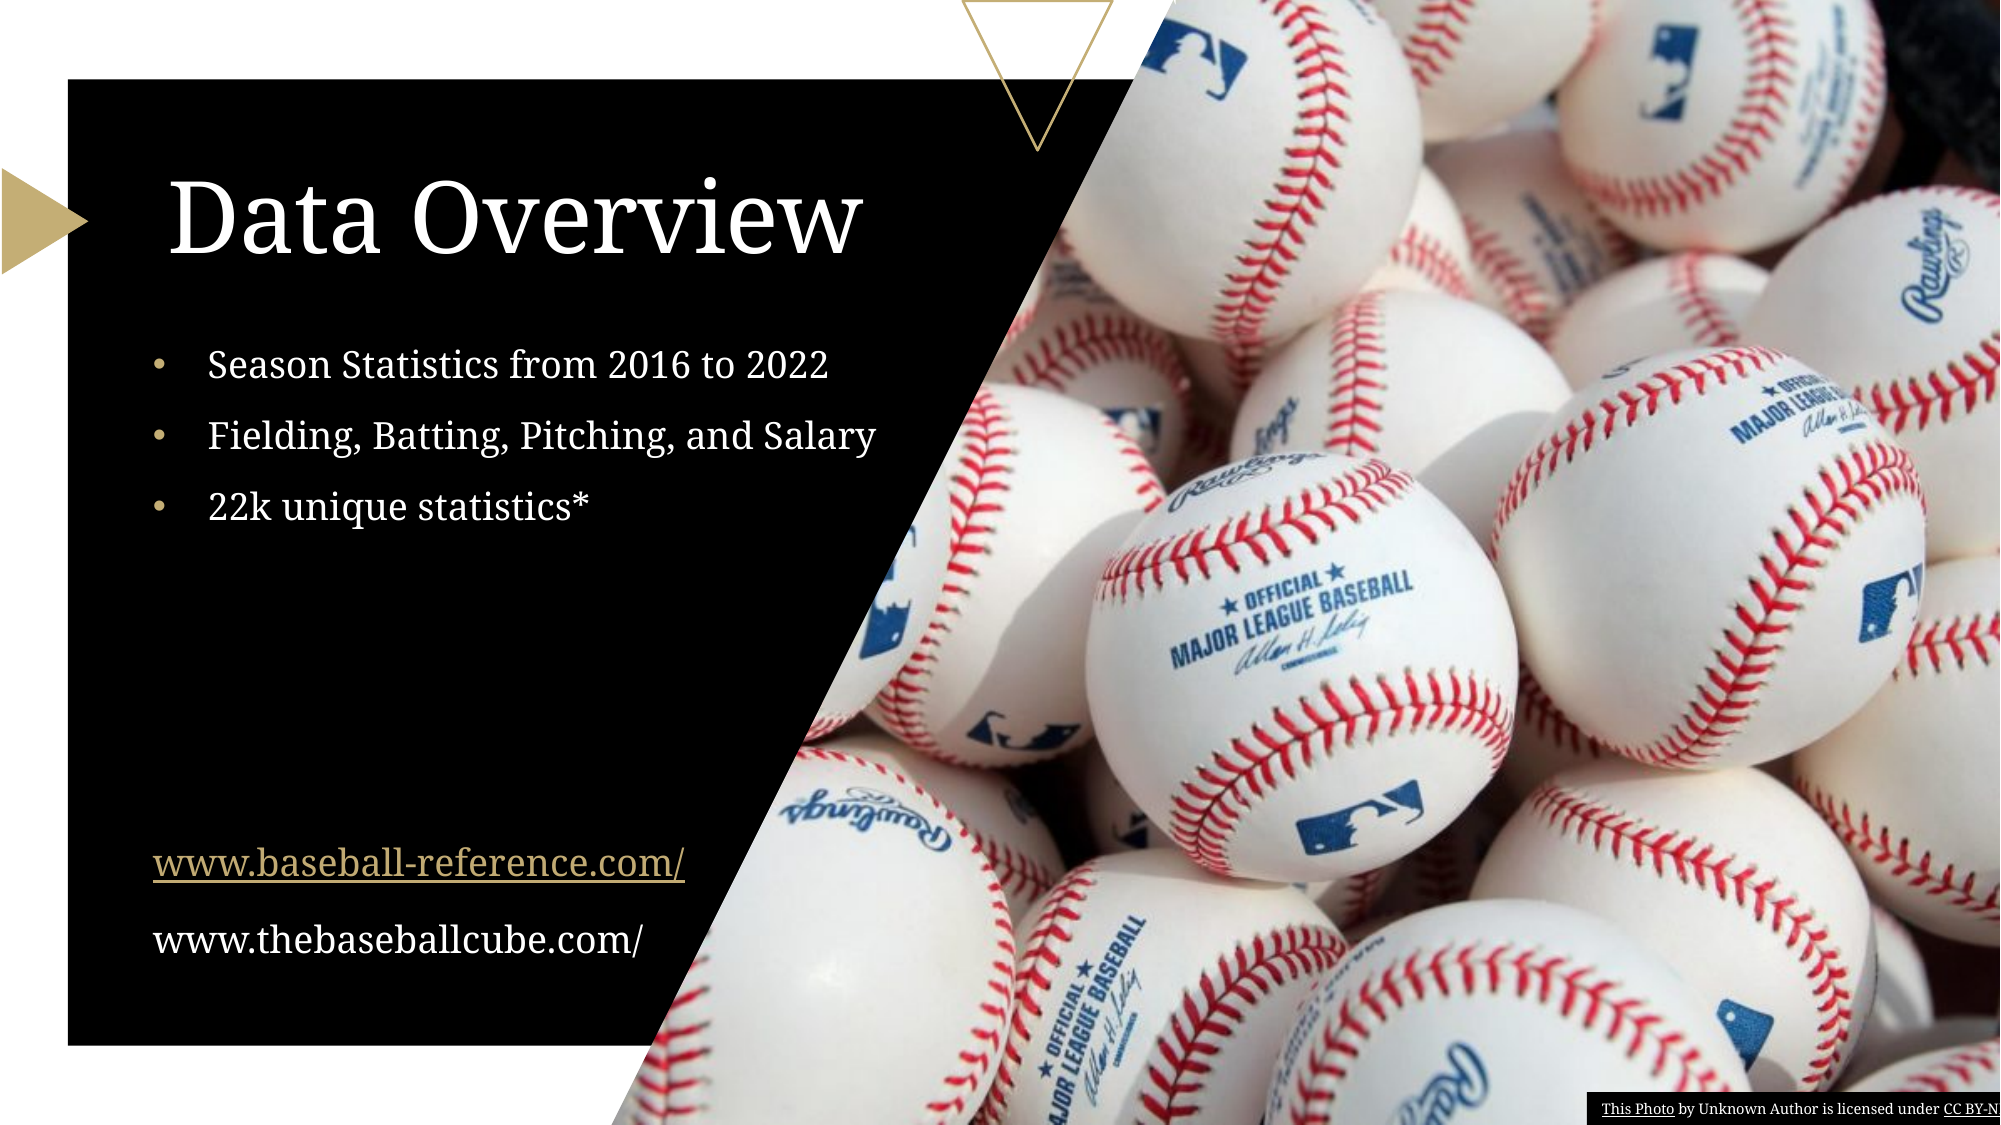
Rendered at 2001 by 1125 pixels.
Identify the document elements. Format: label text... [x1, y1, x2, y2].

list Season Statistics from 2016 to 2022 Fielding, Batting, Pitching, and Salary 22k unique statistics* www.baseball-reference.com/ www.thebaseballcube.com/ [152, 333, 609, 979]
picture [610, 0, 2000, 1125]
title Data Overview [152, 146, 609, 296]
